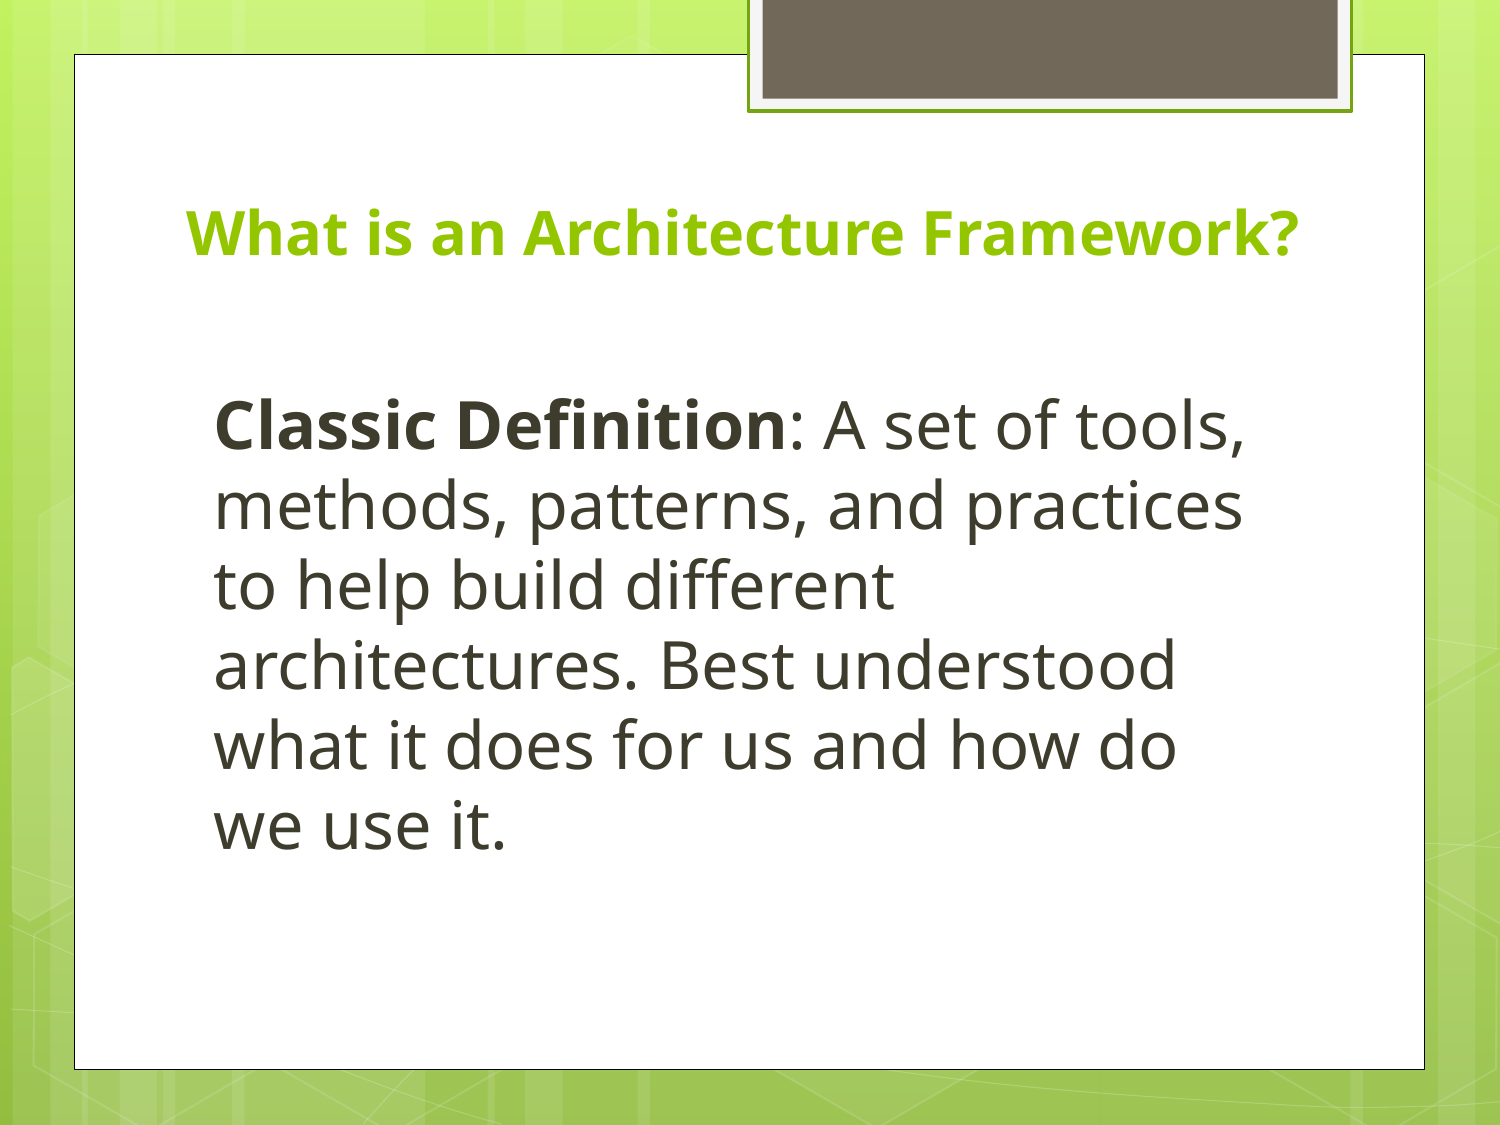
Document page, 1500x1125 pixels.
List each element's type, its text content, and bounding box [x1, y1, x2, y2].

title What is an Architecture Framework? [171, 168, 1375, 275]
list Classic Definition: A set of tools, methods, patterns, and practices to help build different architectures. Best understood what it does for us and how do we use it. [187, 375, 1300, 1013]
